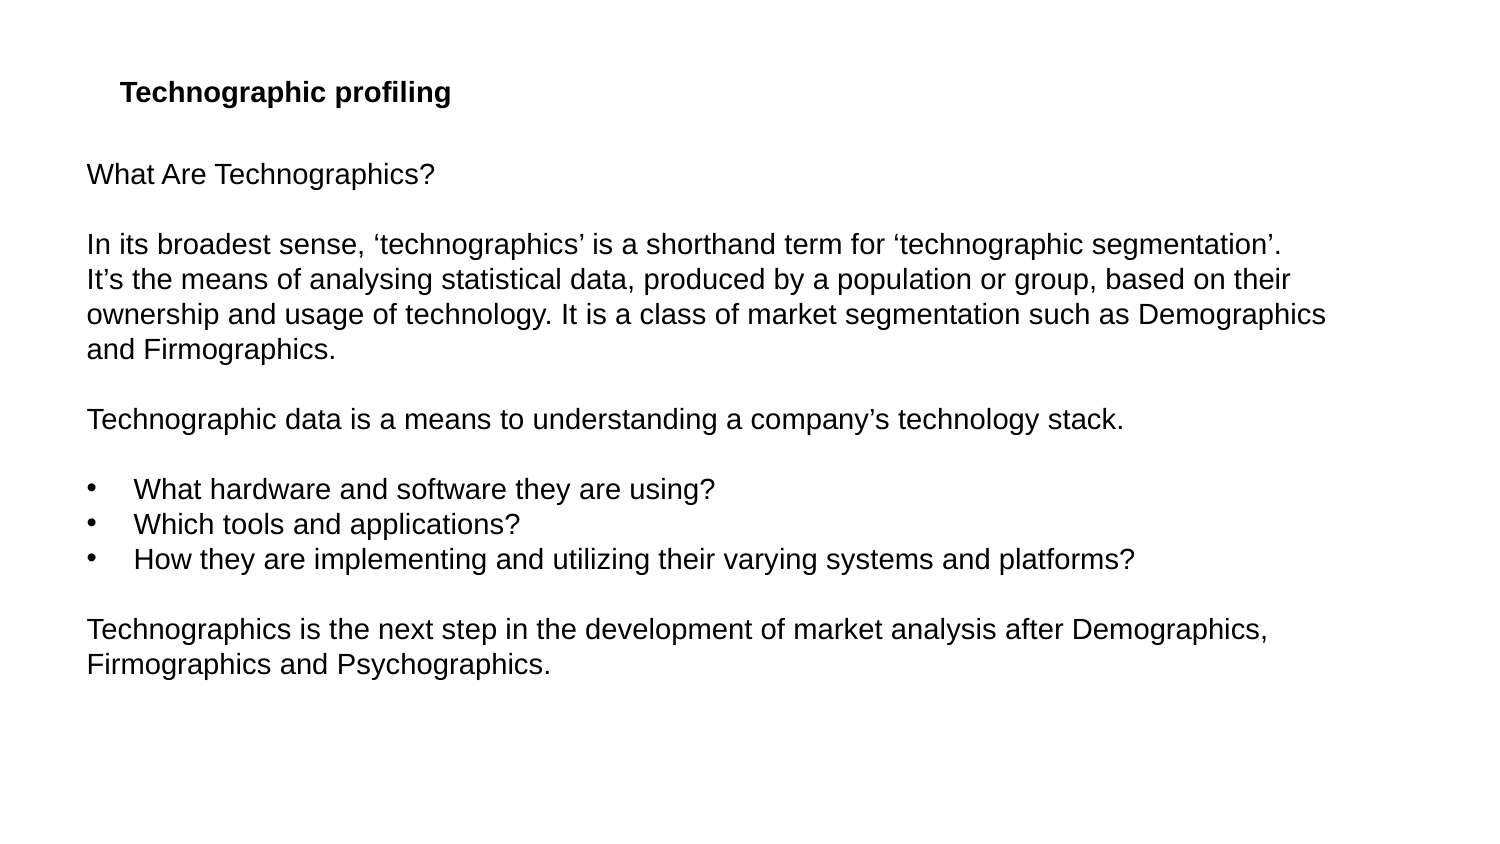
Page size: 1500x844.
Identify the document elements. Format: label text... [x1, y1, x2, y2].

text_box What Are Technographics? In its broadest sense, ‘technographics’ is a shorthand term for ‘technographic segmentation’. It’s the means of analysing statistical data, produced by a population or group, based on their ownership and usage of technology. It is a class of market segmentation such as Demographics and Firmographics. Technographic data is a means to understanding a company’s technology stack. What hardware and software they are using? Which tools and applications? How they are implementing and utilizing their varying systems and platforms? Technographics is the next step in the development of market analysis after Demographics, Firmographics and Psychographics. [71, 148, 1391, 718]
text_box Technographic profiling [105, 65, 1309, 116]
